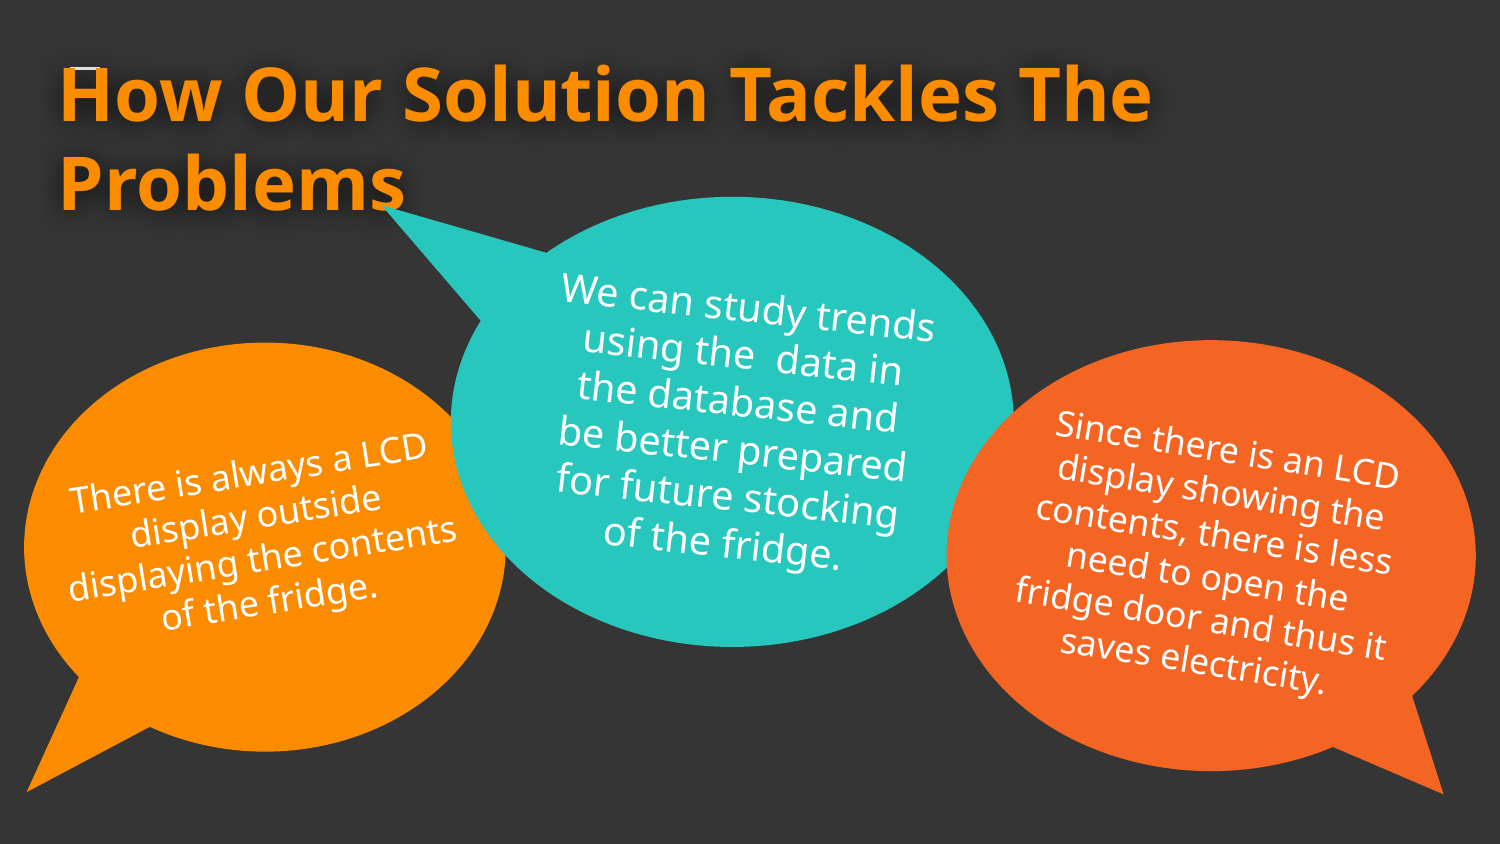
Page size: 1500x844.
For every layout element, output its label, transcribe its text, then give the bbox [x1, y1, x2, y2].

text_box There is always a LCD display outside displaying the contents of the fridge. [31, 387, 487, 684]
title How Our Solution Tackles The Problems [42, 31, 1493, 155]
text_box [381, 205, 549, 565]
text_box [996, 441, 1476, 795]
text_box [24, 484, 63, 659]
text_box [1076, 340, 1423, 426]
text_box [533, 581, 871, 647]
text_box Since there is an LCD display showing the contents, there is less need to open the fridge door and thus it saves electricity. [984, 363, 1438, 745]
text_box [26, 504, 506, 793]
text_box [53, 342, 421, 450]
text_box [923, 285, 1014, 588]
text_box We can study trends using the data in the database and be better prepared for future stocking of the fridge. [514, 225, 958, 623]
text_box [587, 196, 937, 267]
text_box [946, 398, 1030, 669]
